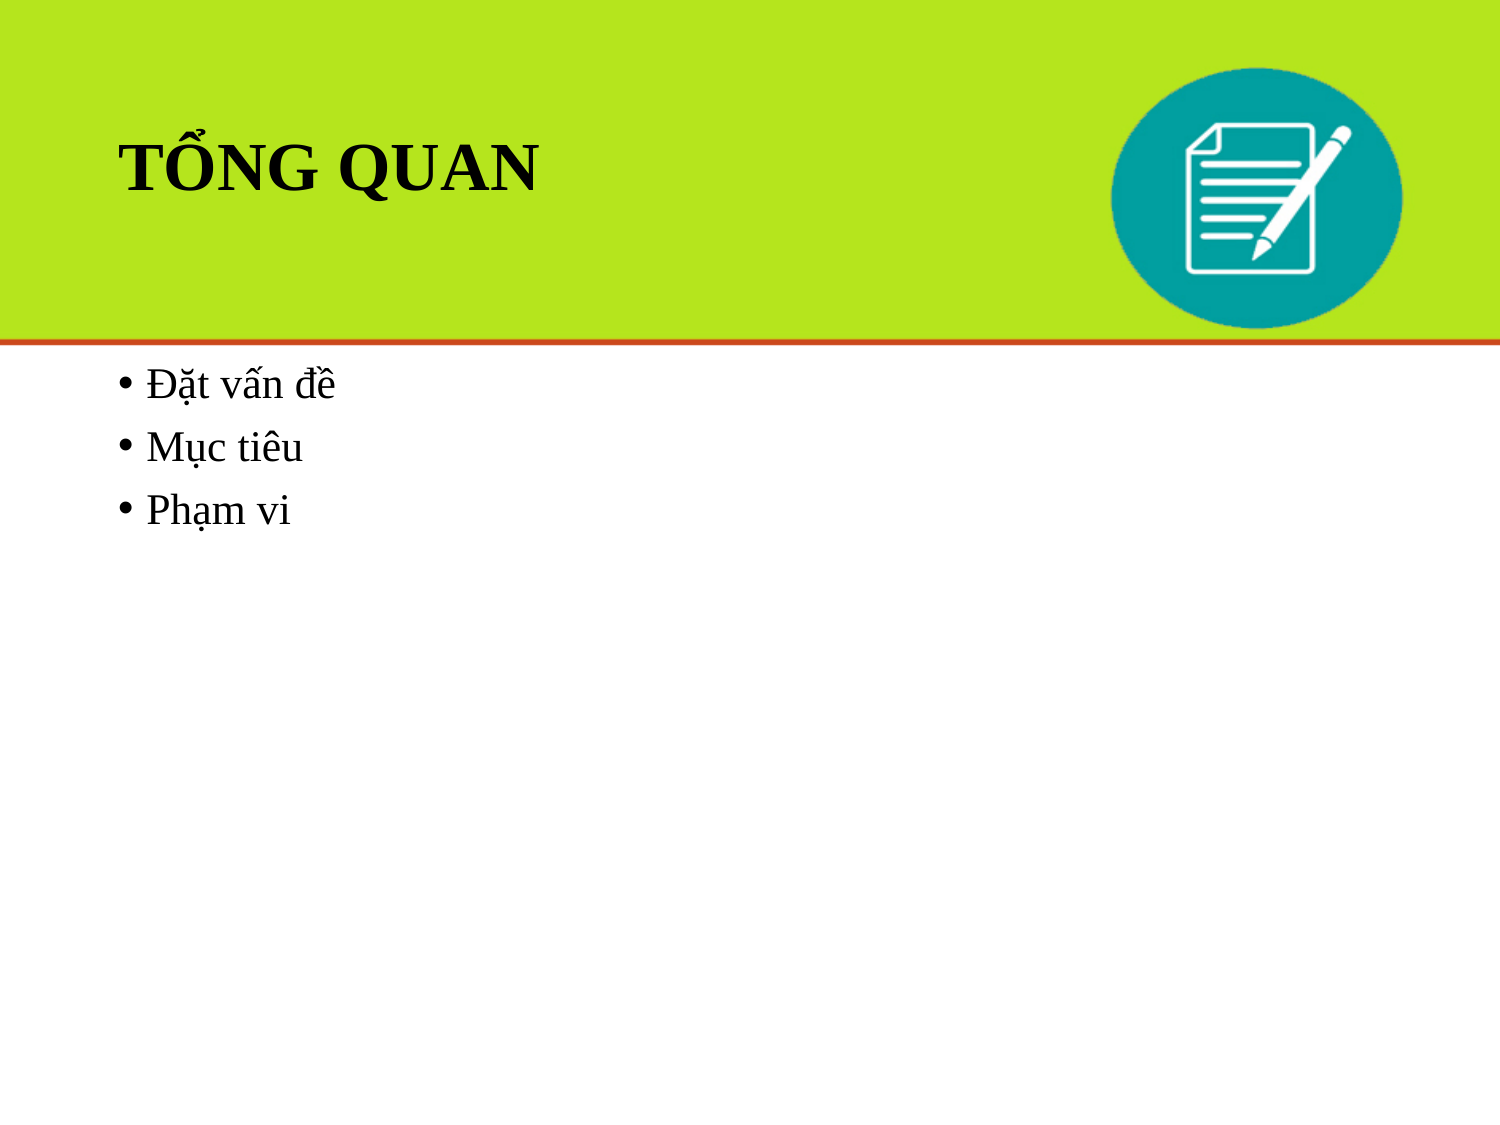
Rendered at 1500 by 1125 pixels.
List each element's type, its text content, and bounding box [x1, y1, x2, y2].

picture [0, 0, 1500, 1125]
title TỔNG QUAN [103, 59, 1397, 278]
list Đặt vấn đề Mục tiêu Phạm vi [103, 353, 1397, 1068]
